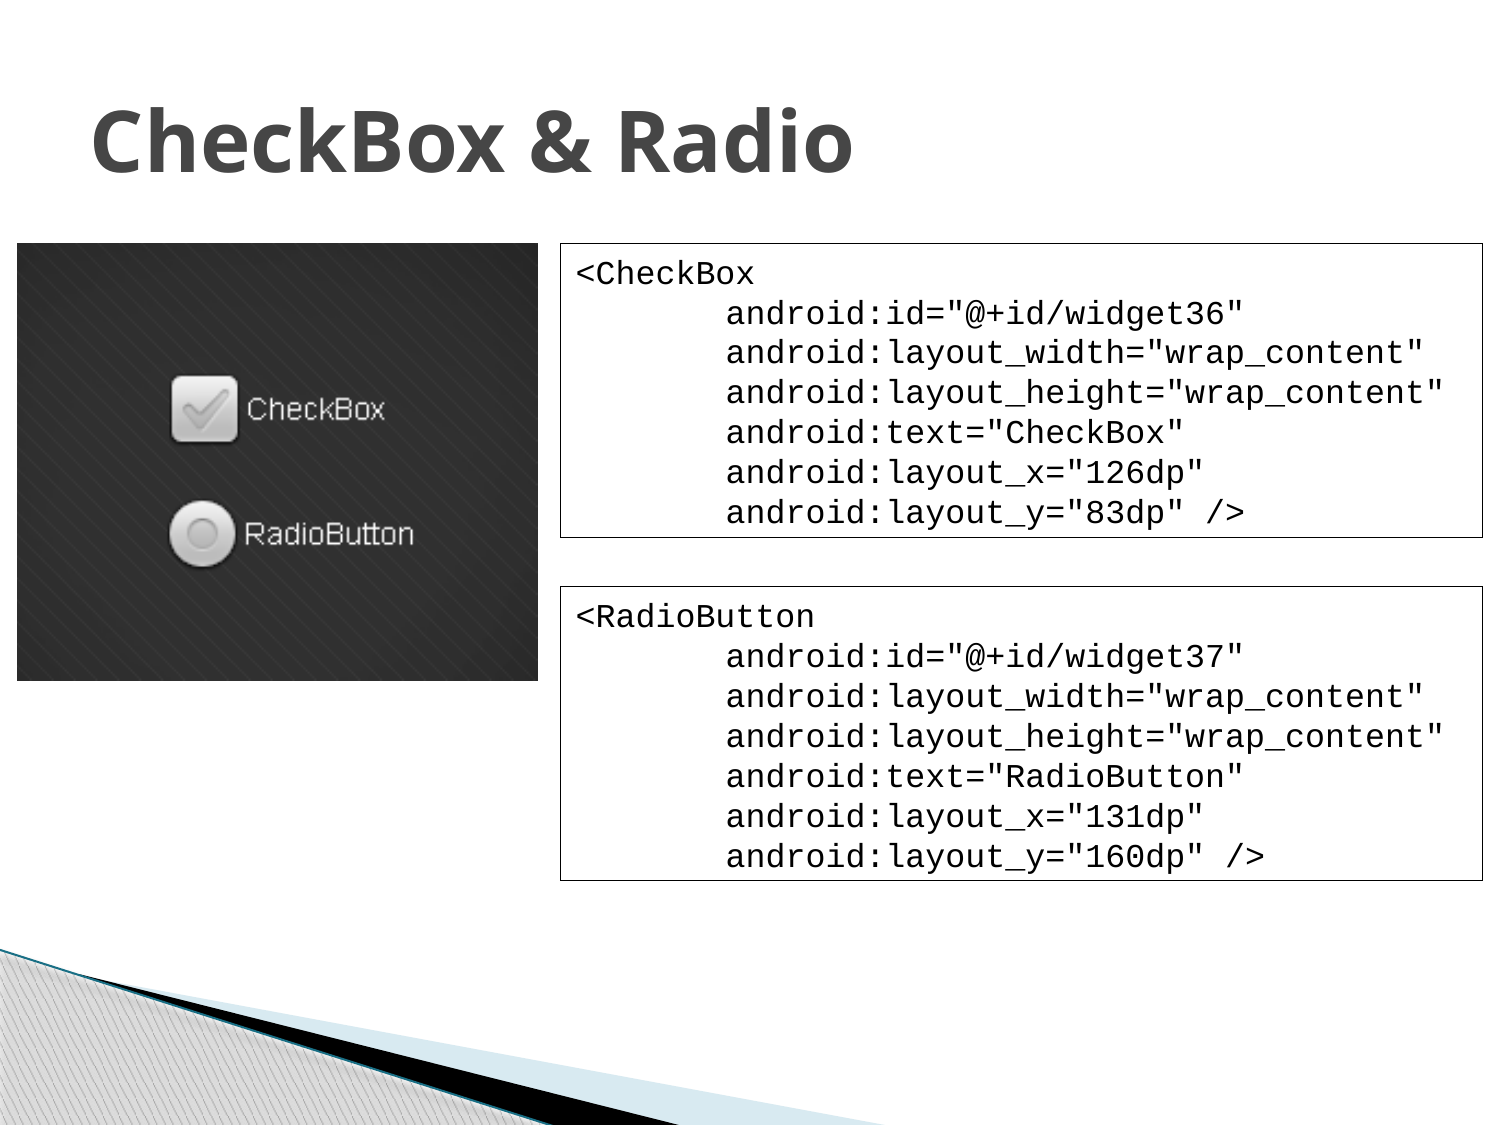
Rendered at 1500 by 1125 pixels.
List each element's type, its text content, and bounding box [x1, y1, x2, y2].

picture [17, 243, 538, 681]
text_box <CheckBox android:id="@+id/widget36" android:layout_width="wrap_content" android:layout_height="wrap_content" android:text="CheckBox" android:layout_x="126dp" android:layout_y="83dp" /> [560, 243, 1483, 538]
title CheckBox & Radio [75, 45, 1425, 233]
text_box <RadioButton android:id="@+id/widget37" android:layout_width="wrap_content" android:layout_height="wrap_content" android:text="RadioButton" android:layout_x="131dp" android:layout_y="160dp" /> [560, 586, 1483, 881]
